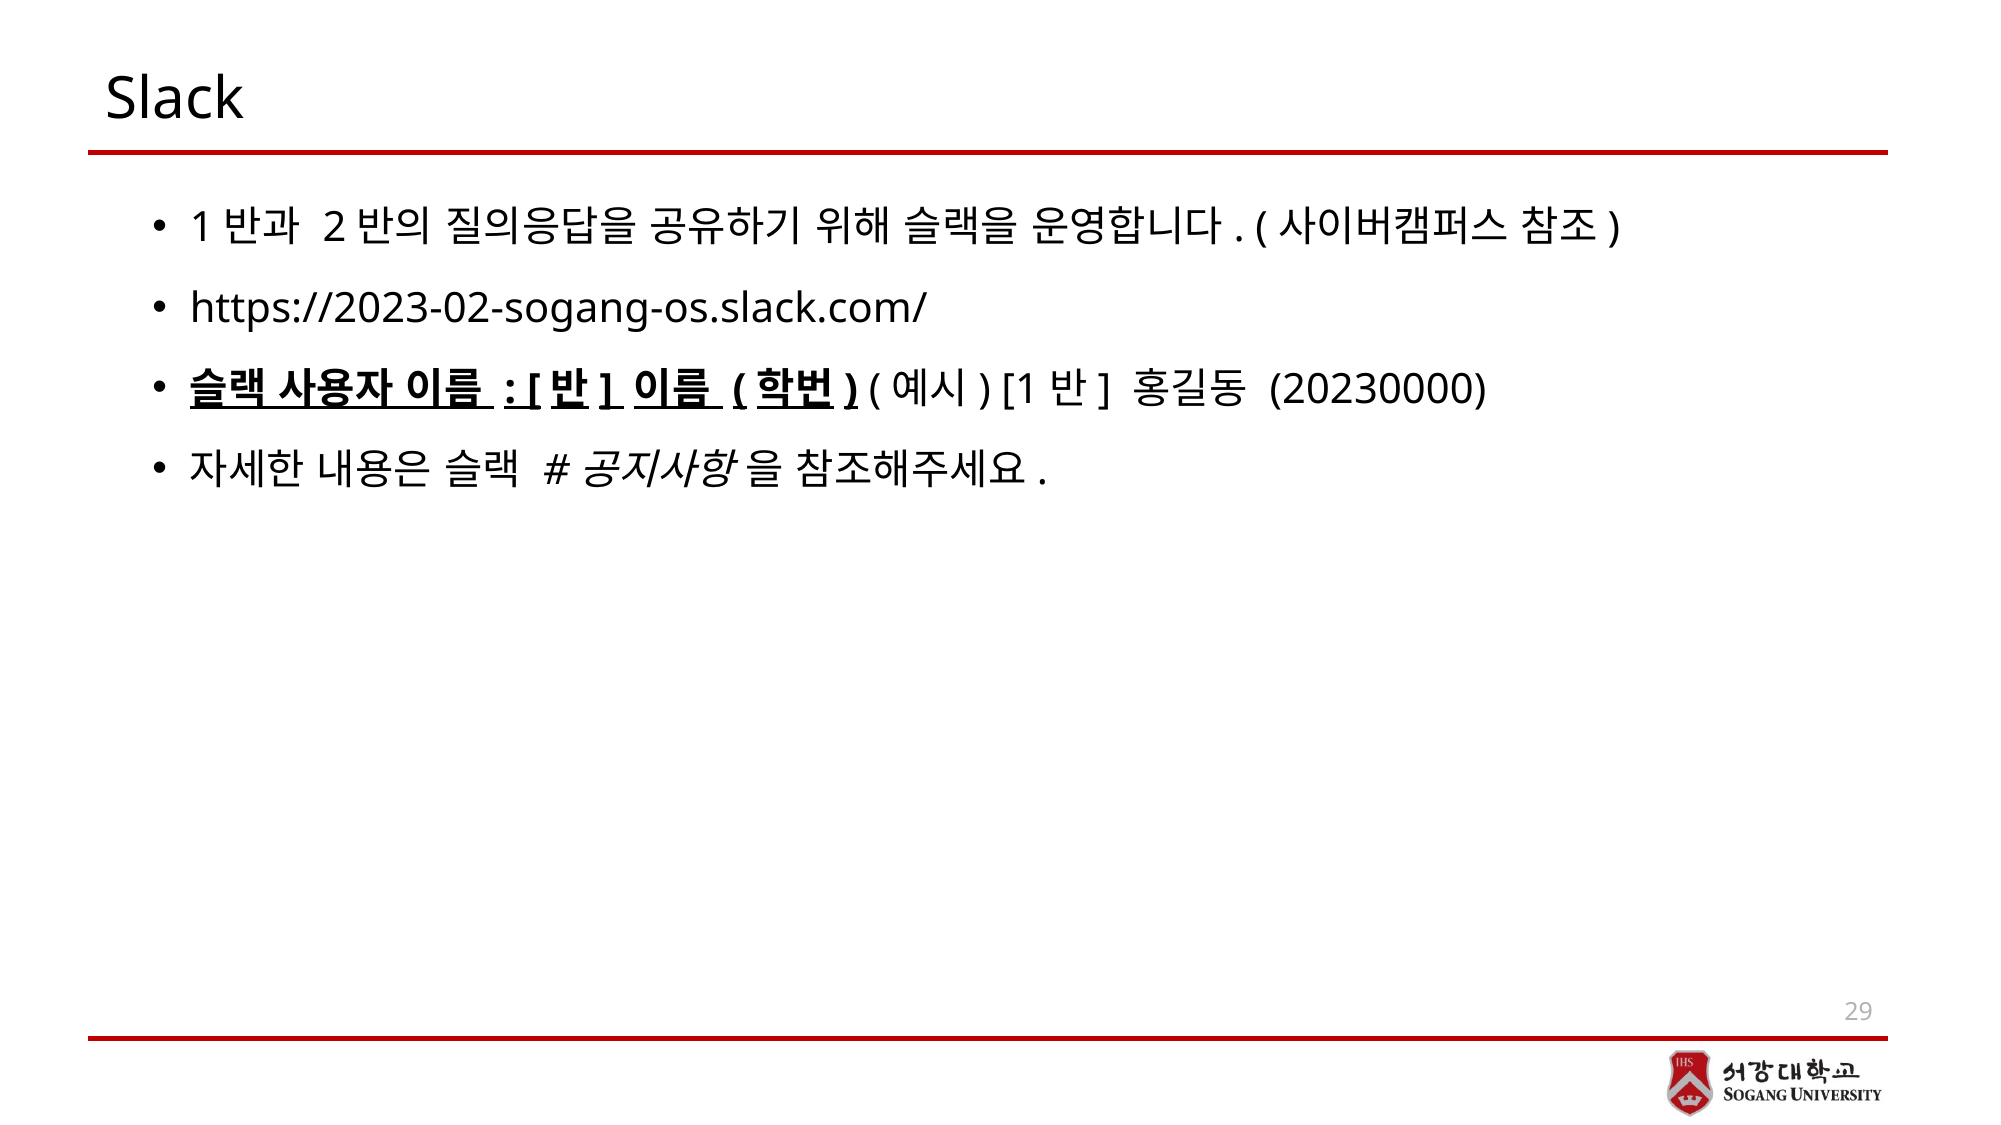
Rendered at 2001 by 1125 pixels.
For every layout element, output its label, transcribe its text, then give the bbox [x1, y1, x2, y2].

picture [1659, 1049, 1888, 1117]
title Slack [91, 61, 1817, 141]
slide_number 29 [1814, 982, 1888, 1043]
list 1반과 2반의 질의응답을 공유하기 위해 슬랙을 운영합니다. (사이버캠퍼스 참조) https://2023-02-sogang-os.slack.com/ 슬랙 사용자 이름 : [반] 이름 (학번) (예시) [1반] 홍길동 (20230000) 자세한 내용은 슬랙 #공지사항 을 참조해주세요. [137, 182, 1863, 262]
